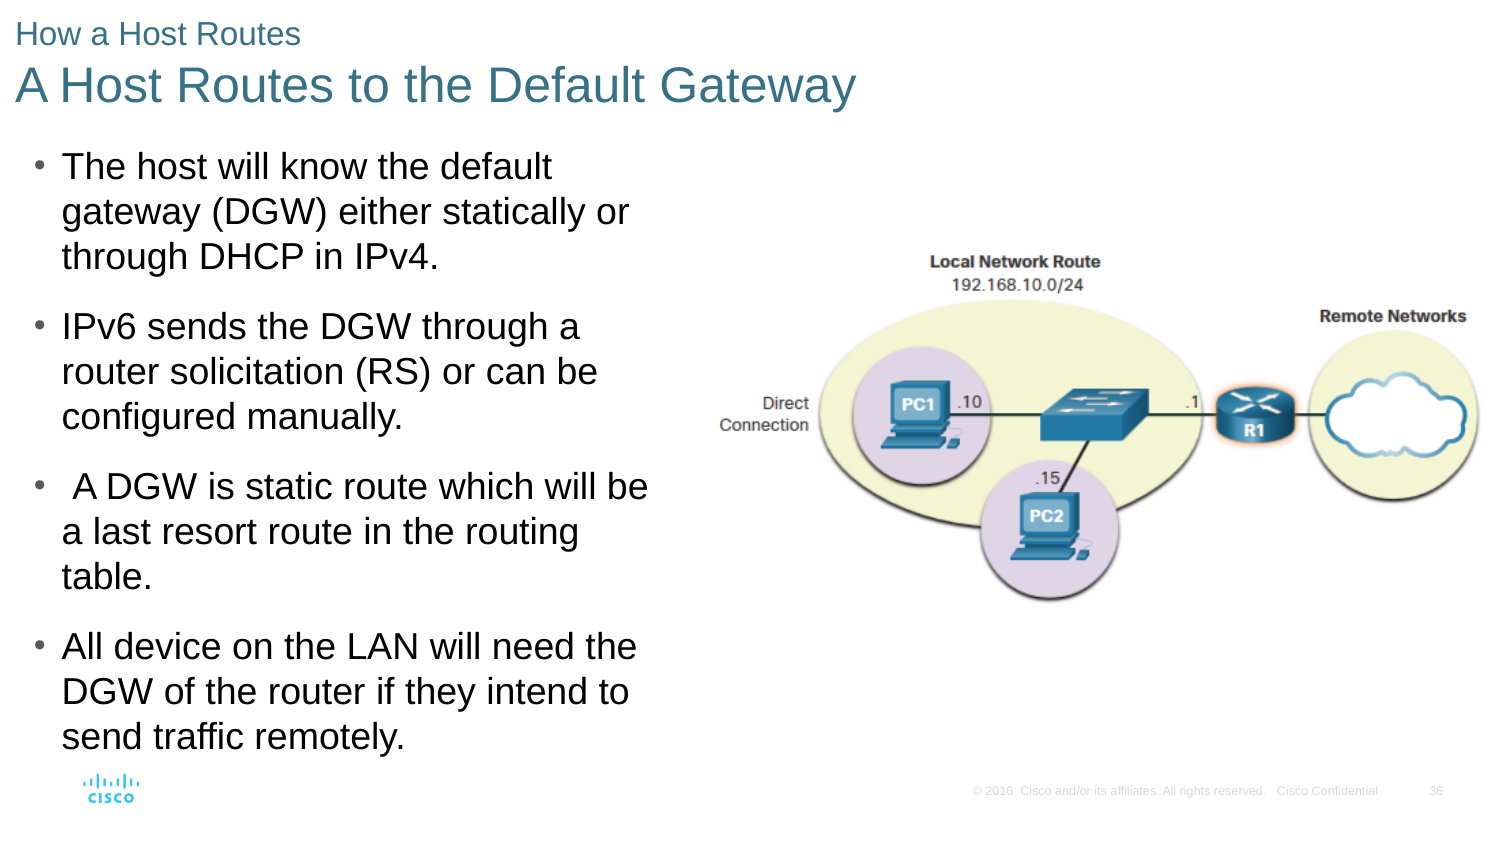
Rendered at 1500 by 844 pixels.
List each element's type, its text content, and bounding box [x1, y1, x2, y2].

list The host will know the default gateway (DGW) either statically or through DHCP in IPv4. IPv6 sends the DGW through a router solicitation (RS) or can be configured manually. A DGW is static route which will be a last resort route in the routing table. All device on the LAN will need the DGW of the router if they intend to send traffic remotely. [19, 134, 695, 758]
title How a Host Routes A Host Routes to the Default Gateway [0, 0, 1500, 125]
picture [704, 245, 1487, 613]
